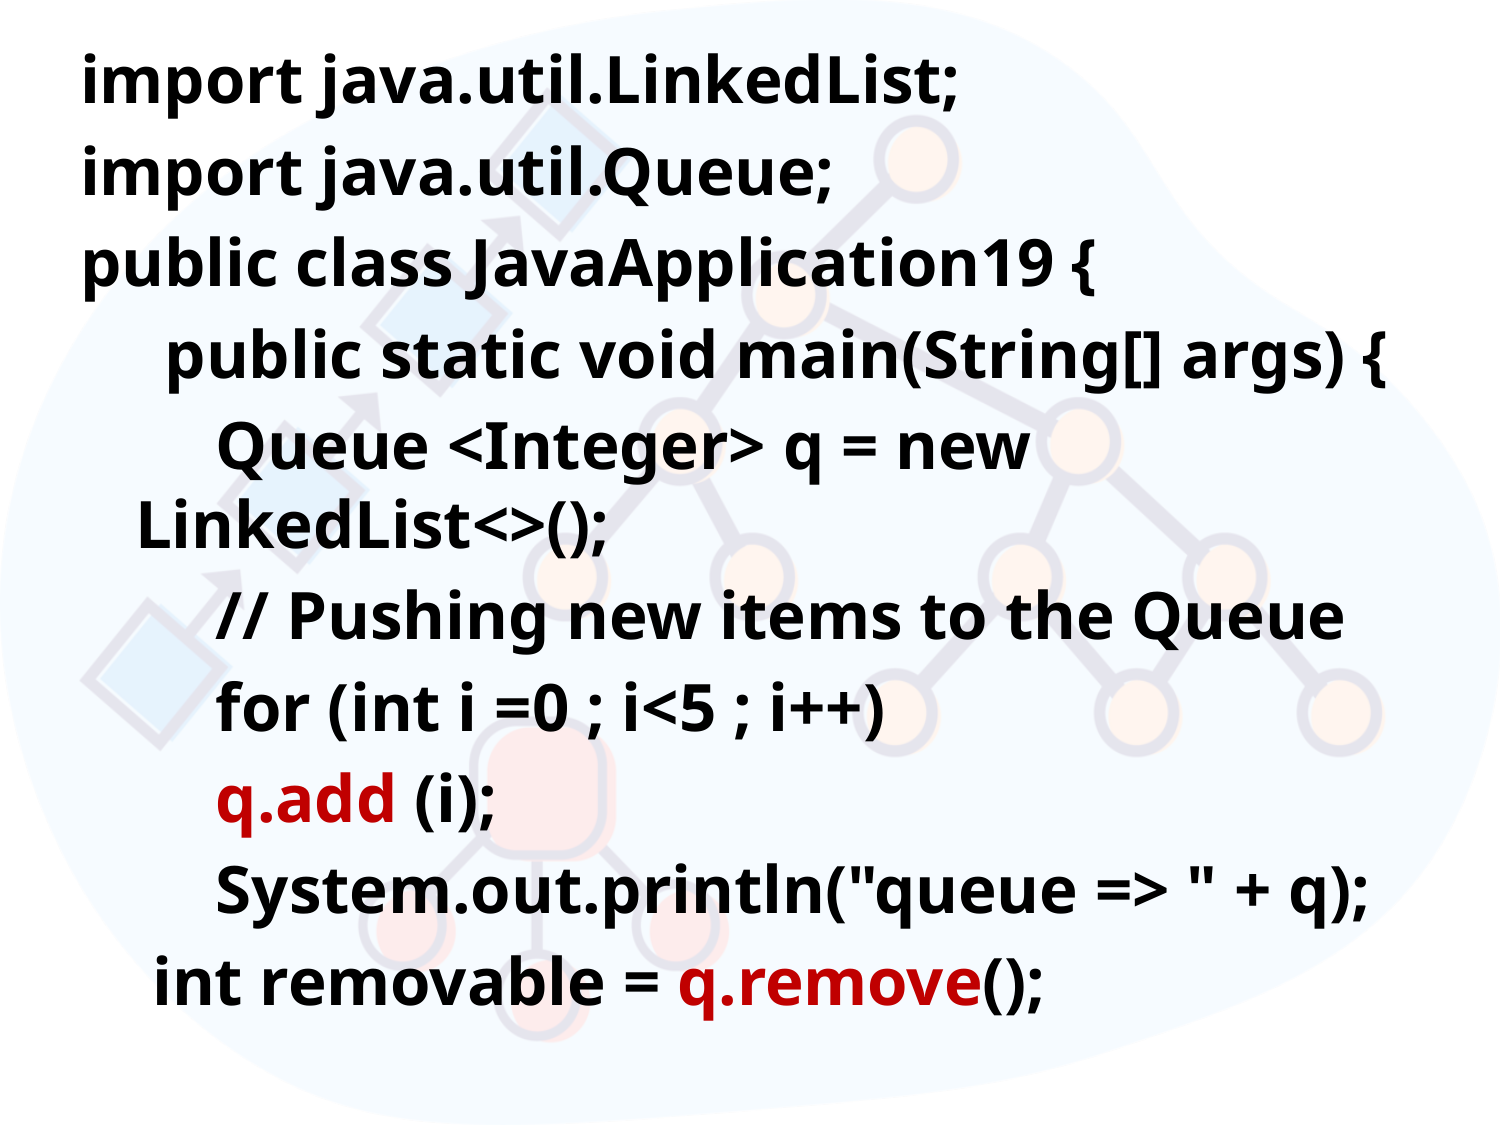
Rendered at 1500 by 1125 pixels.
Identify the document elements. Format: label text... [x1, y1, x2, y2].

list import java.util.LinkedList; import java.util.Queue; public class JavaApplication19 { public static void main(String[] args) { Queue <Integer> q = new LinkedList<>(); // Pushing new items to the Queue for (int i =0 ; i<5 ; i++) q.add (i); System.out.println("queue => " + q); int removable = q.remove(); [64, 30, 1415, 1102]
